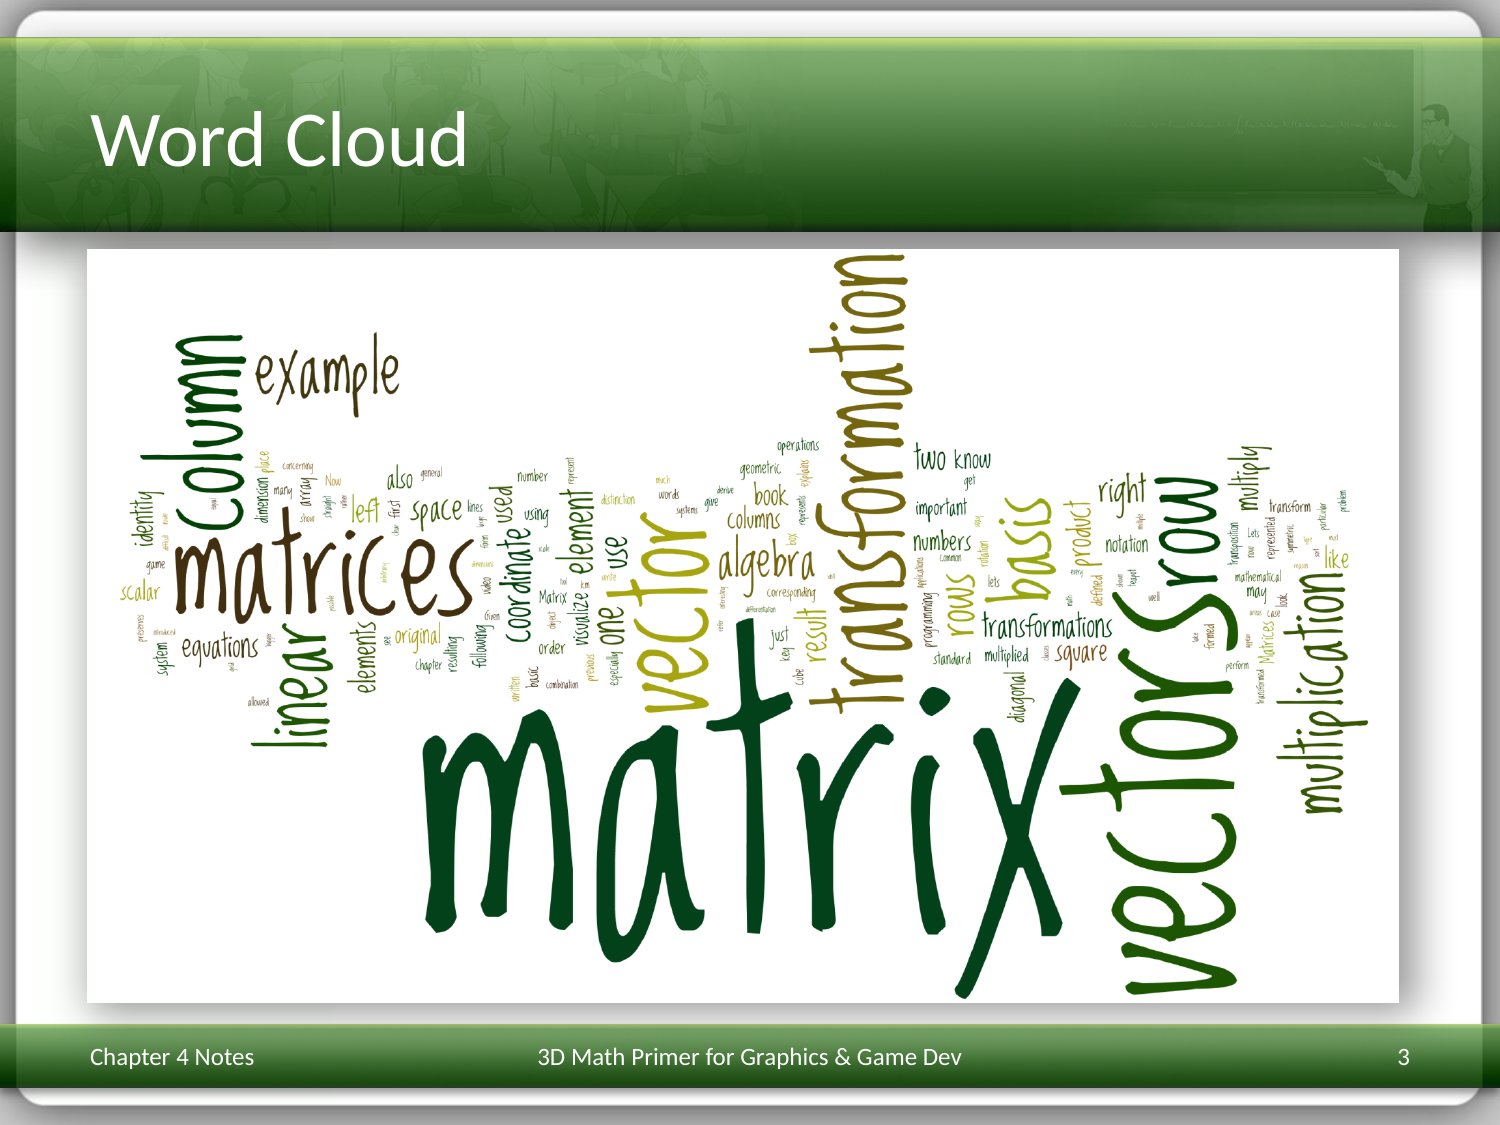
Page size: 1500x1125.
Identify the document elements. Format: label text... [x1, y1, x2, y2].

title Word Cloud [75, 37, 1388, 233]
picture [0, 0, 1500, 1125]
footer 3D Math Primer for Graphics & Game Dev [512, 1042, 988, 1085]
slide_number Chapter 4 Notes [75, 1025, 425, 1085]
slide_number 3 [1074, 1030, 1425, 1085]
